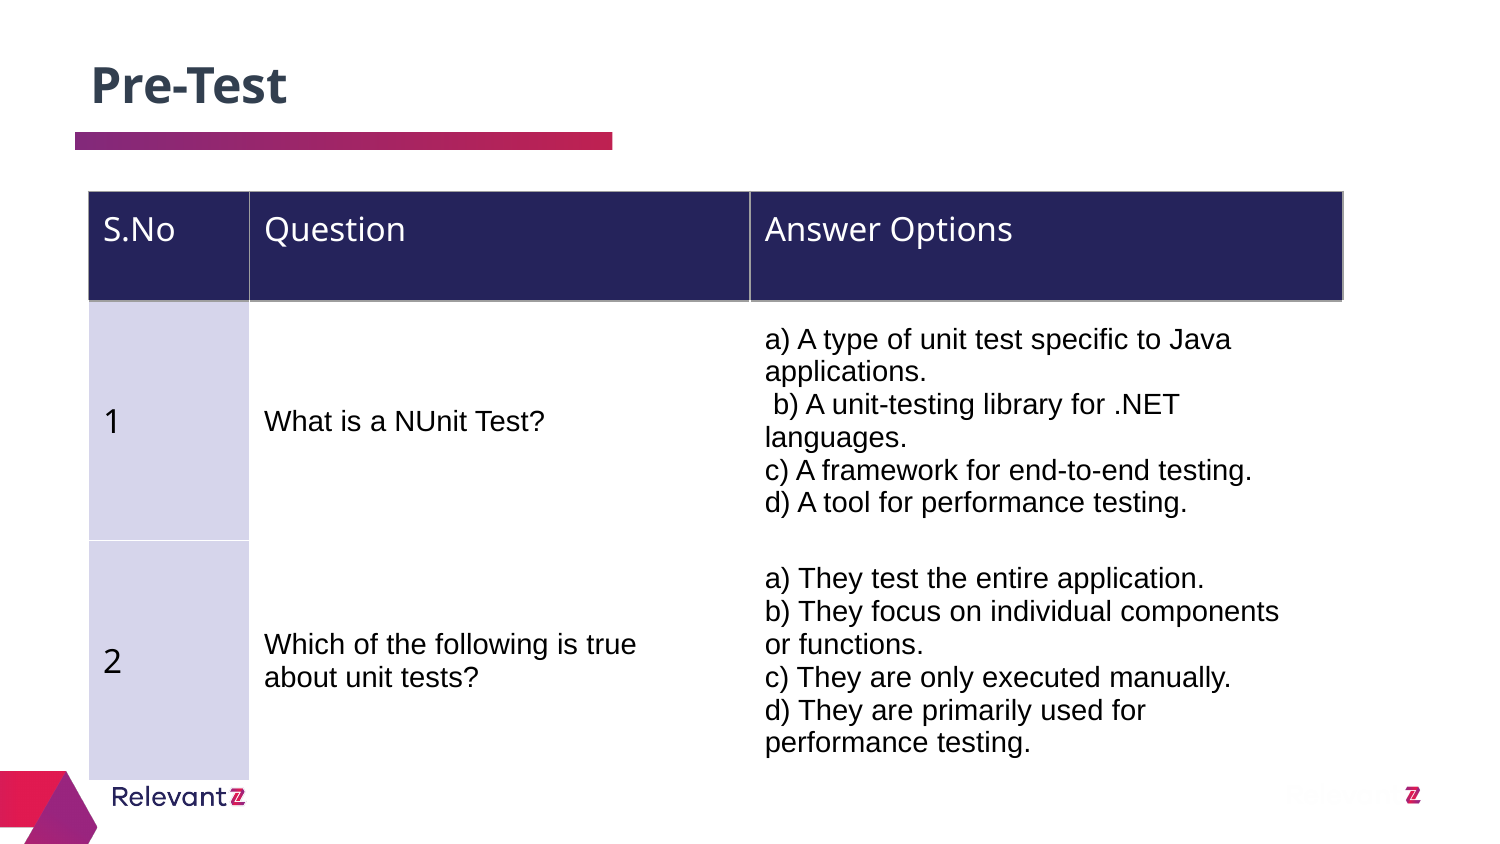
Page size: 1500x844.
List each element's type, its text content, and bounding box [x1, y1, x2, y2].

picture [1284, 782, 1425, 810]
table_header S.No [89, 192, 249, 300]
picture [109, 782, 250, 810]
table_cell What is a NUnit Test? [250, 302, 749, 540]
picture [0, 769, 101, 844]
table_header Question [250, 192, 749, 300]
table_header Answer Options [751, 192, 1342, 300]
table_cell 1 [89, 302, 249, 540]
table_cell Which of the following is true about unit tests? [250, 541, 749, 780]
table_cell a) They test the entire application. b) They focus on individual components or functions. c) They are only executed manually. d) They are primarily used for performance testing. [751, 541, 1342, 780]
table_cell a) A type of unit test specific to Java applications. b) A unit-testing library for .NET languages. c) A framework for end-to-end testing. d) A tool for performance testing. [751, 302, 1342, 540]
text_box Pre-Test [75, 45, 568, 130]
table_cell 2 [89, 541, 249, 780]
